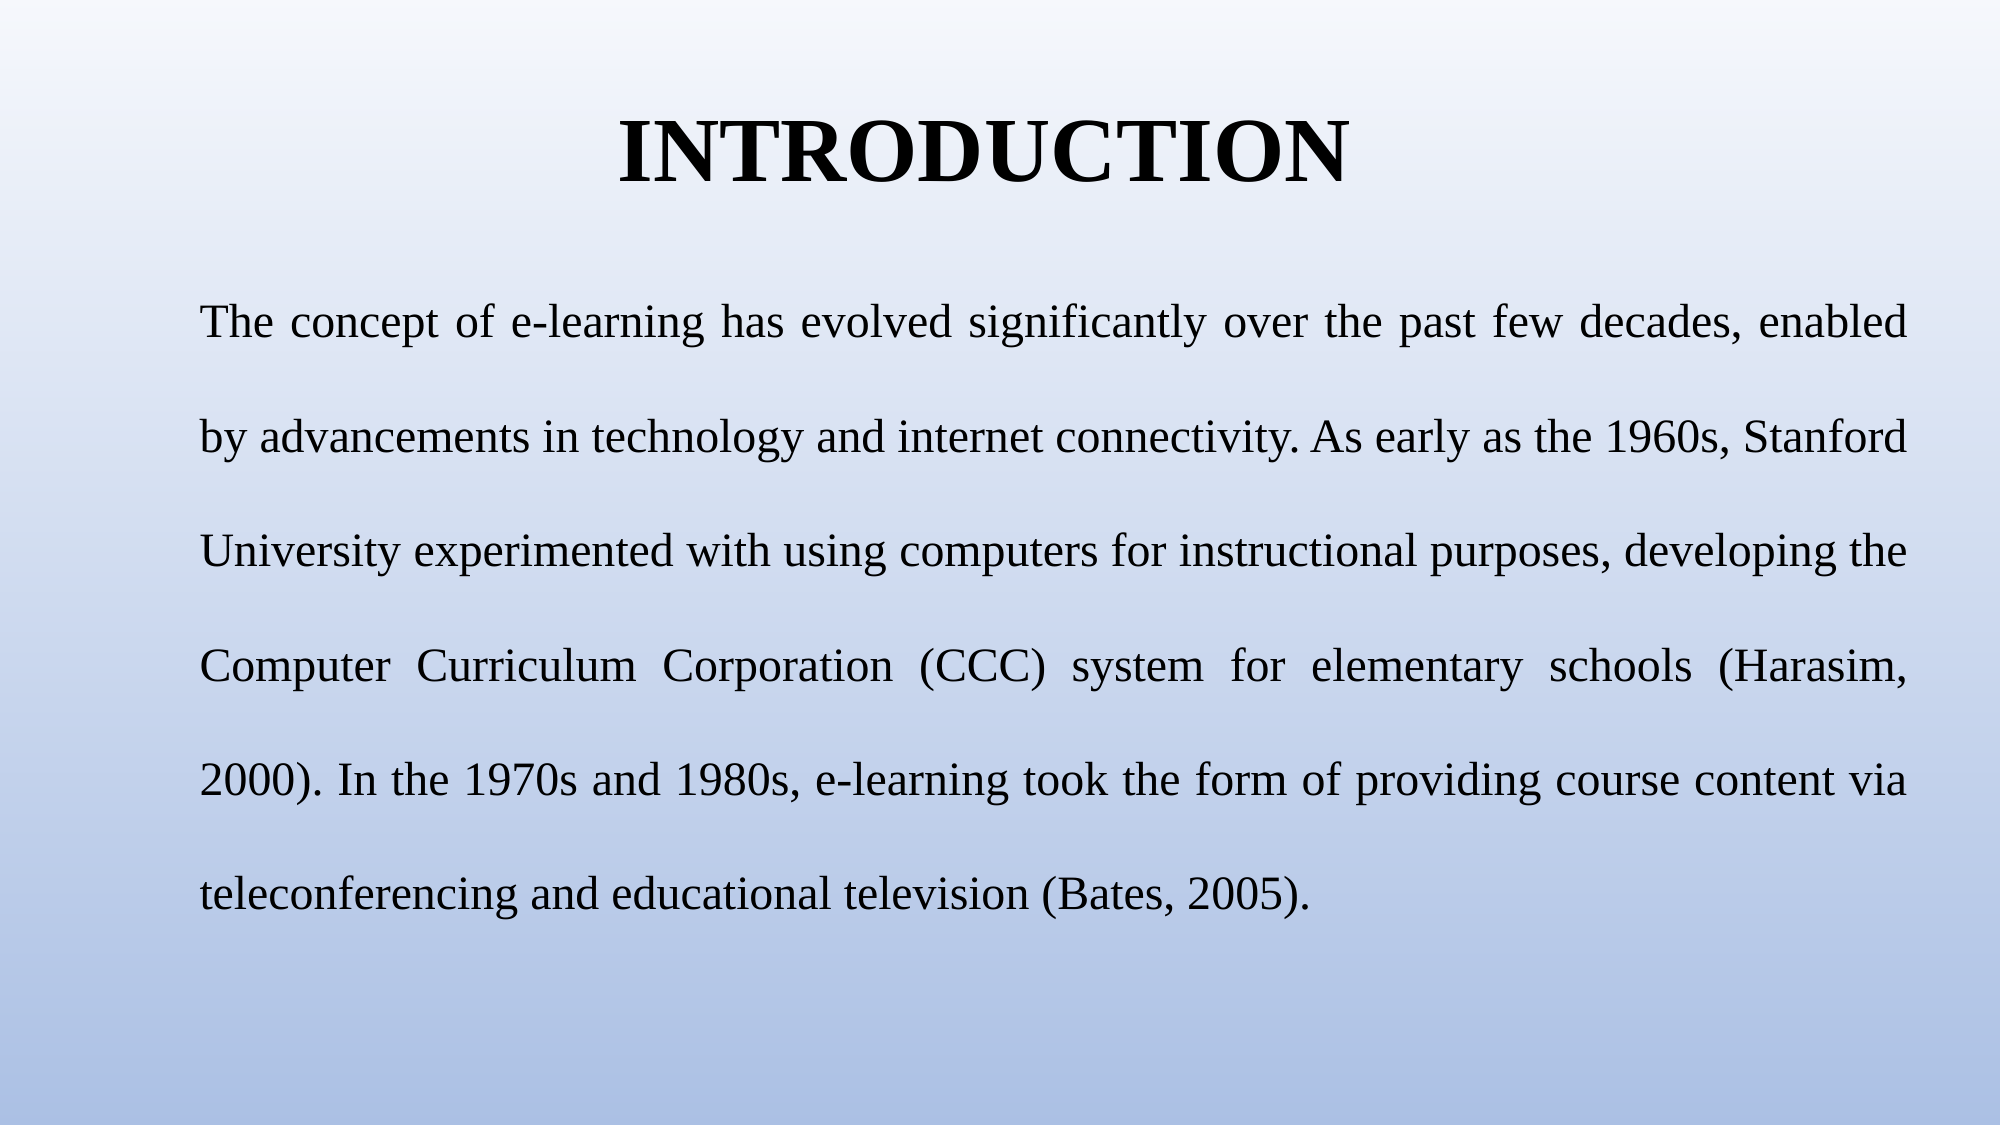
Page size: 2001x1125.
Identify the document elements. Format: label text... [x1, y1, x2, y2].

title INTRODUCTION [253, 47, 1716, 225]
list The concept of e-learning has evolved significantly over the past few decades, enabled by advancements in technology and internet connectivity. As early as the 1960s, Stanford University experimented with using computers for instructional purposes, developing the Computer Curriculum Corporation (CCC) system for elementary schools (Harasim, 2000). In the 1970s and 1980s, e-learning took the form of providing course content via teleconferencing and educational television (Bates, 2005). [184, 225, 1926, 995]
